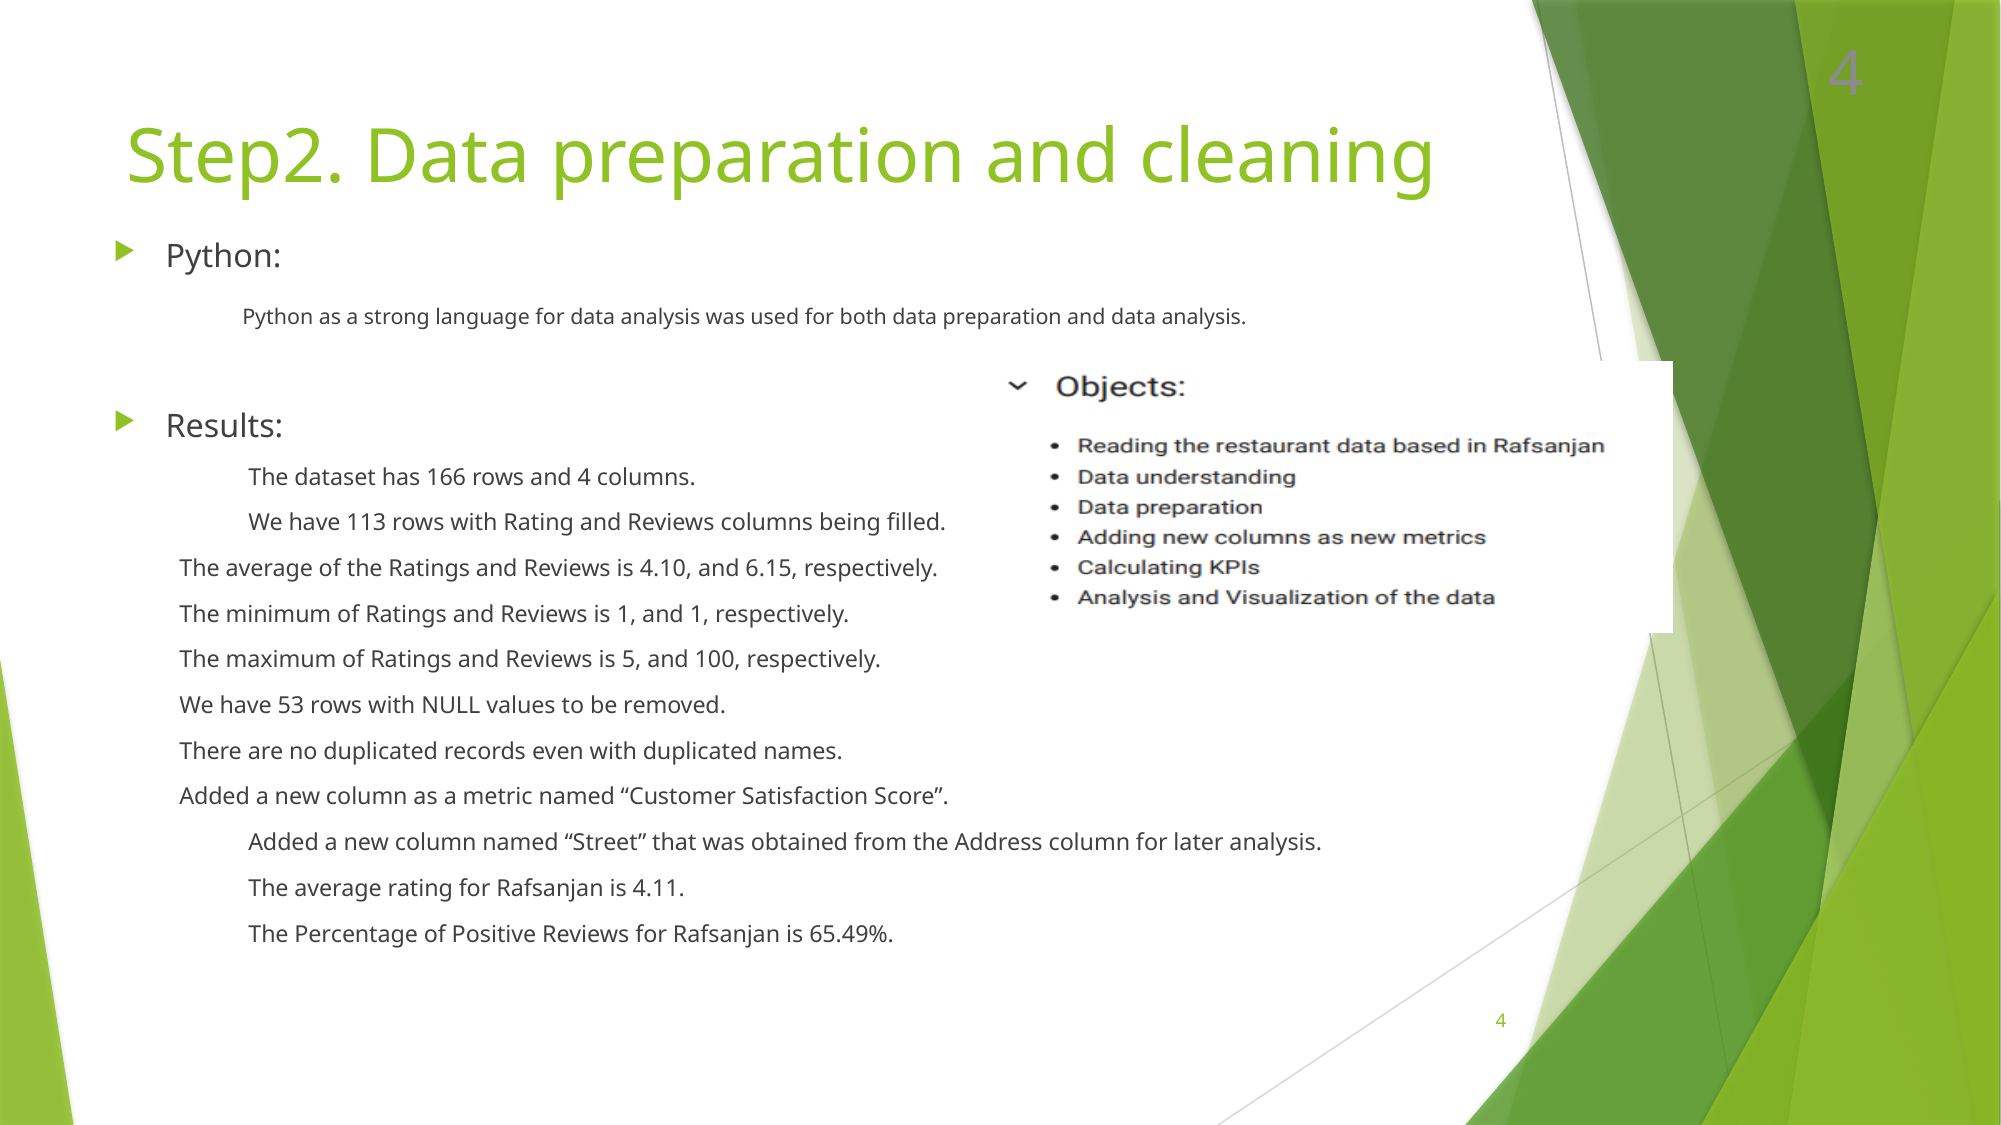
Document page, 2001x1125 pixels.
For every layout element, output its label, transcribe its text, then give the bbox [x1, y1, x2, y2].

picture [999, 361, 1674, 634]
slide_number 4 [1409, 991, 1522, 1051]
list Python: Python as a strong language for data analysis was used for both data preparation and data analysis. Results: The dataset has 166 rows and 4 columns. We have 113 rows with Rating and Reviews columns being filled. The average of the Ratings and Reviews is 4.10, and 6.15, respectively. The minimum of Ratings and Reviews is 1, and 1, respectively. The maximum of Ratings and Reviews is 5, and 100, respectively. We have 53 rows with NULL values to be removed. There are no duplicated records even with duplicated names. Added a new column as a metric named “Customer Satisfaction Score”. Added a new column named “Street” that was obtained from the Address column for later analysis. The average rating for Rafsanjan is 4.11. The Percentage of Positive Reviews for Rafsanjan is 65.49%. [98, 227, 1509, 1062]
title Step2. Data preparation and cleaning [111, 99, 1522, 317]
footer 4 [1813, 40, 1903, 100]
